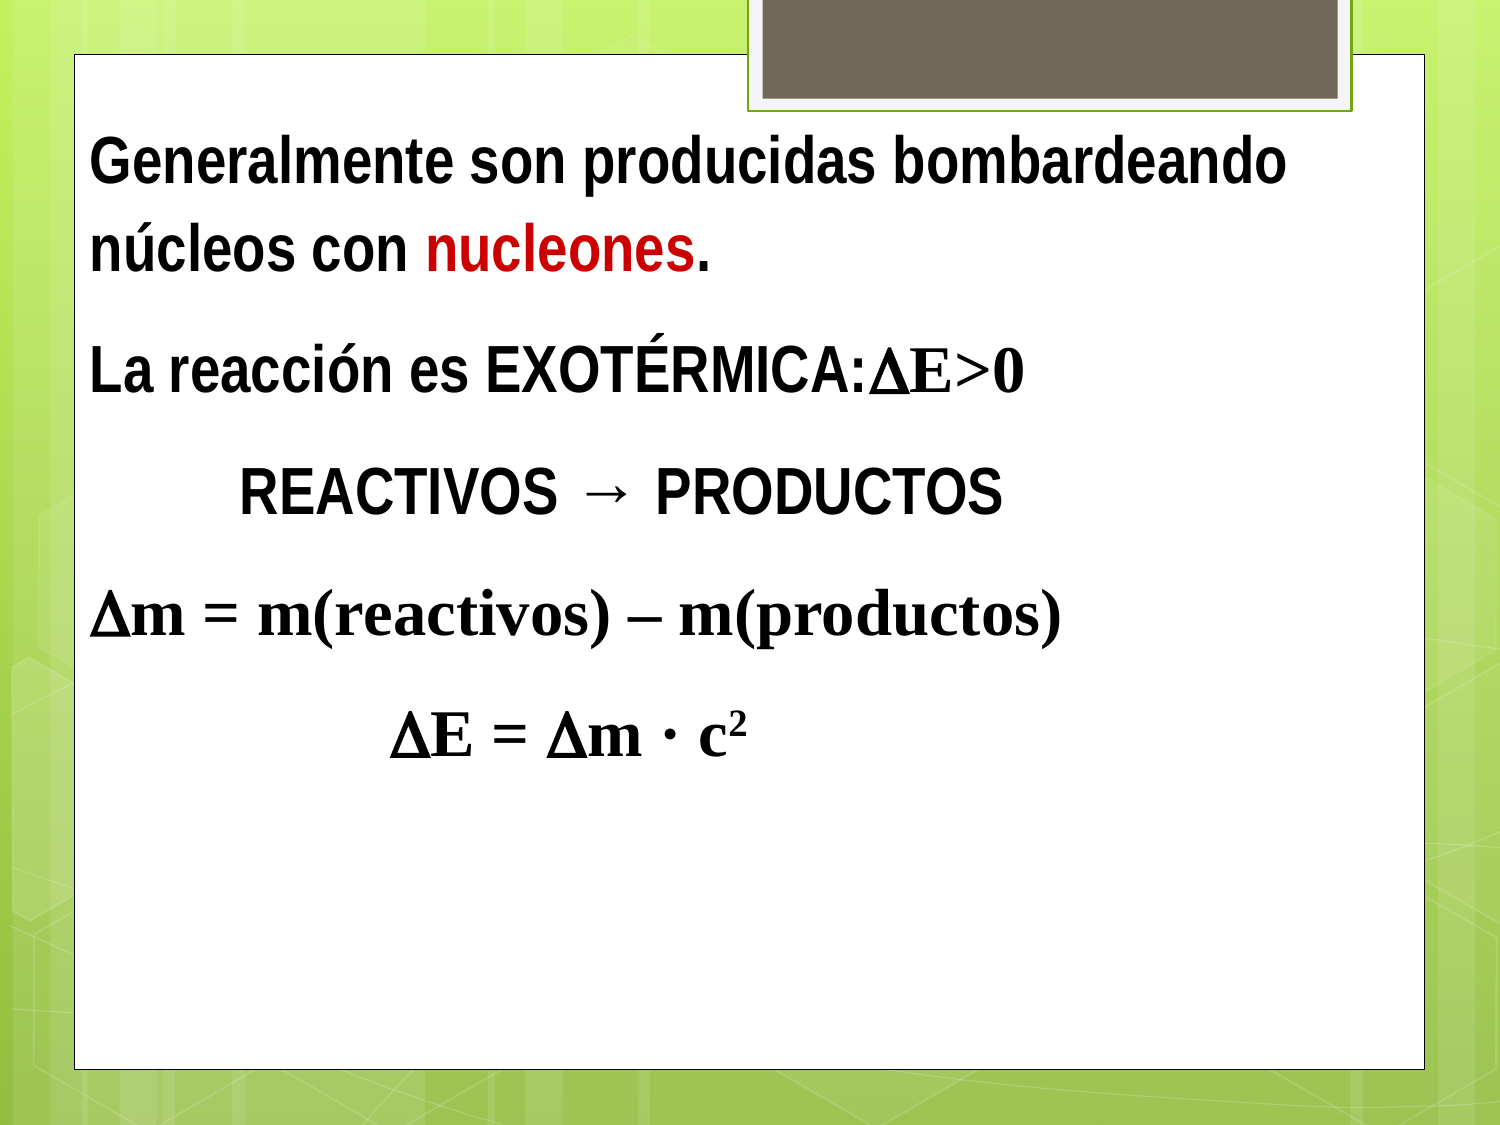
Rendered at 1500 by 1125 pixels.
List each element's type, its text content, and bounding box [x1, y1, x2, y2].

text_box Generalmente son producidas bombardeando núcleos con nucleones. La reacción es EXOTÉRMICA:DE>0 REACTIVOS → PRODUCTOS Dm = m(reactivos) – m(productos) DE = Dm · c2 [75, 101, 1450, 778]
